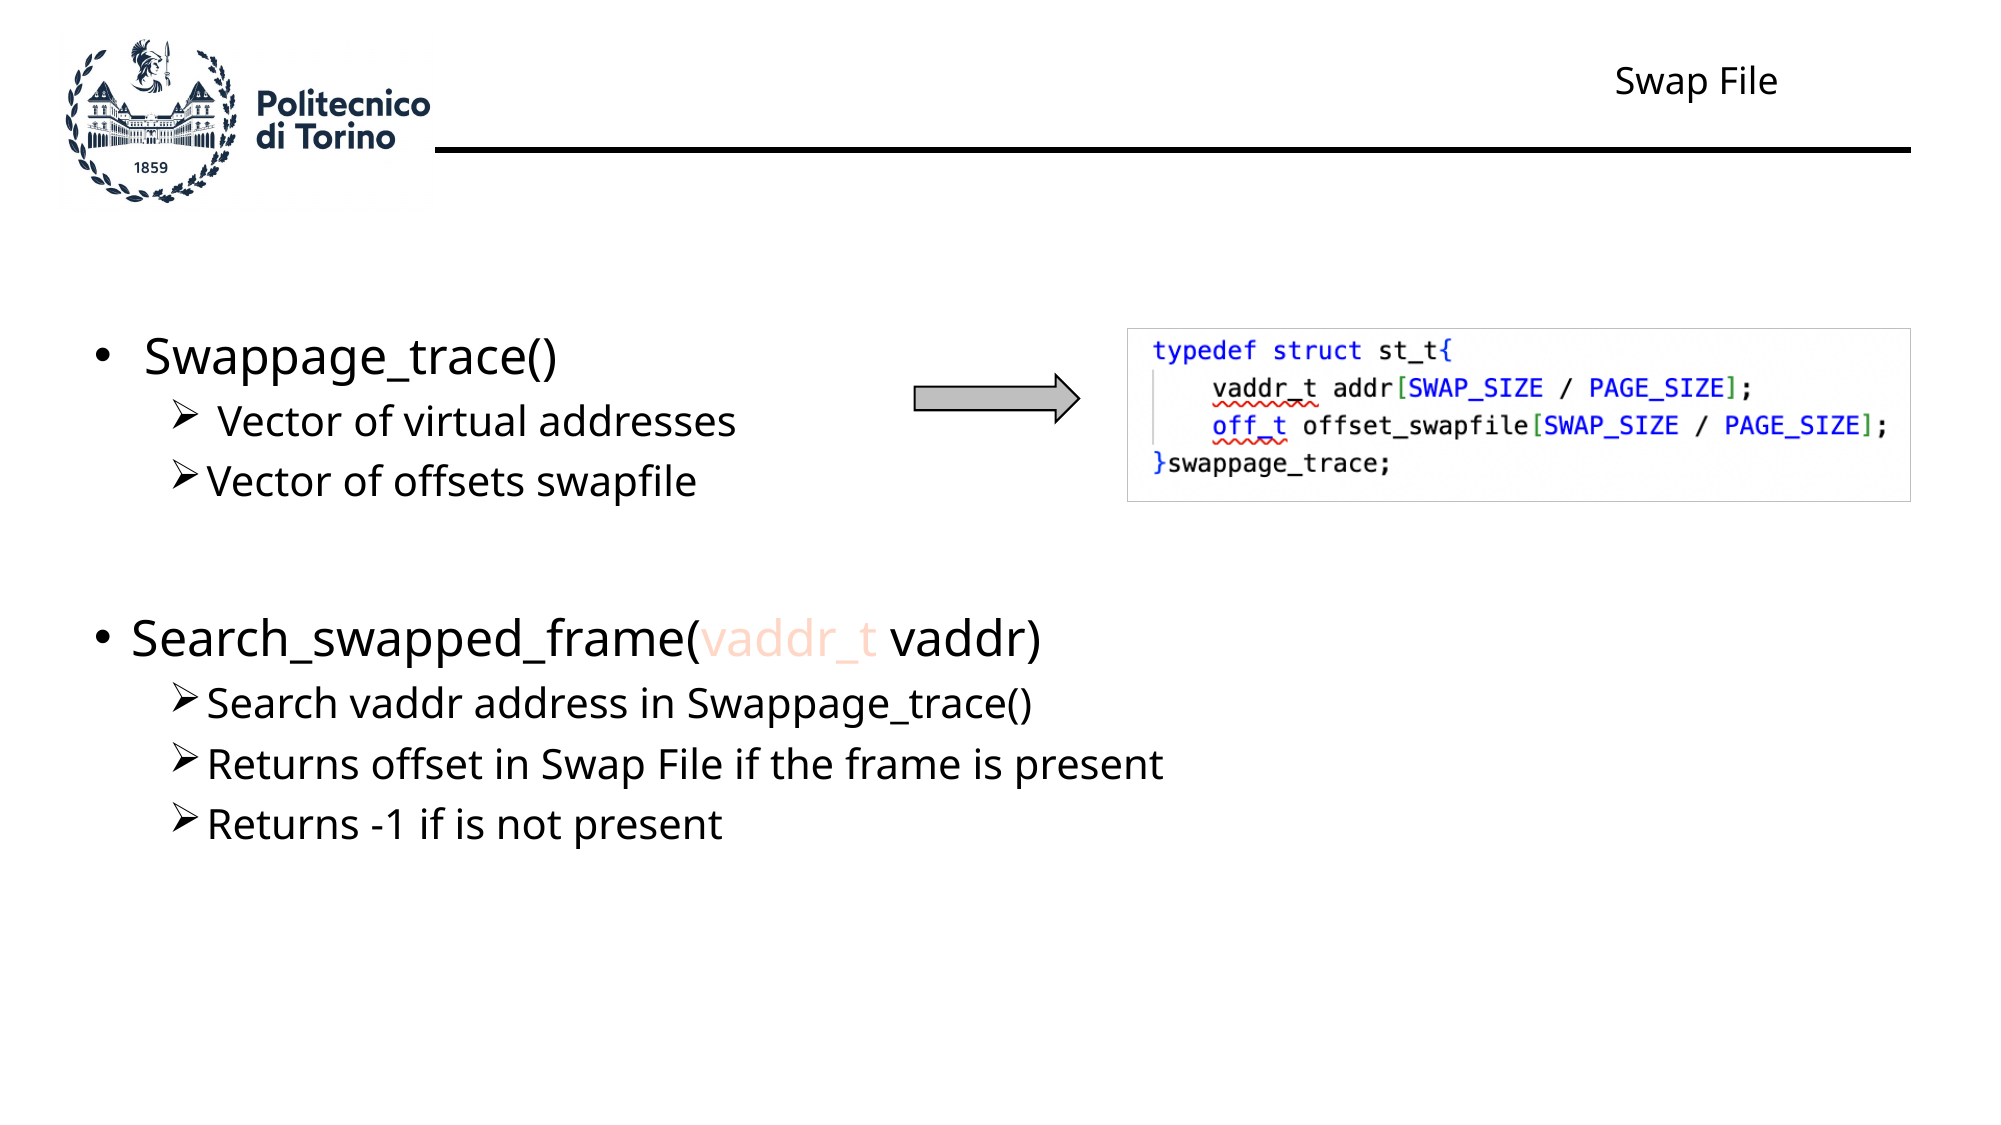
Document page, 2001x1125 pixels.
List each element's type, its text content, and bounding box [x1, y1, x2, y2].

picture [1127, 328, 1911, 501]
title Swap File [1599, 49, 1942, 166]
list Swappage_trace() Vector of virtual addresses Vector of offsets swapfile Search_swapped_frame(vaddr_t vaddr) Search vaddr address in Swappage_trace() Returns offset in Swap File if the frame is present Returns -1 if is not present [79, 316, 1587, 937]
text_box [913, 372, 1081, 425]
picture [58, 33, 435, 212]
